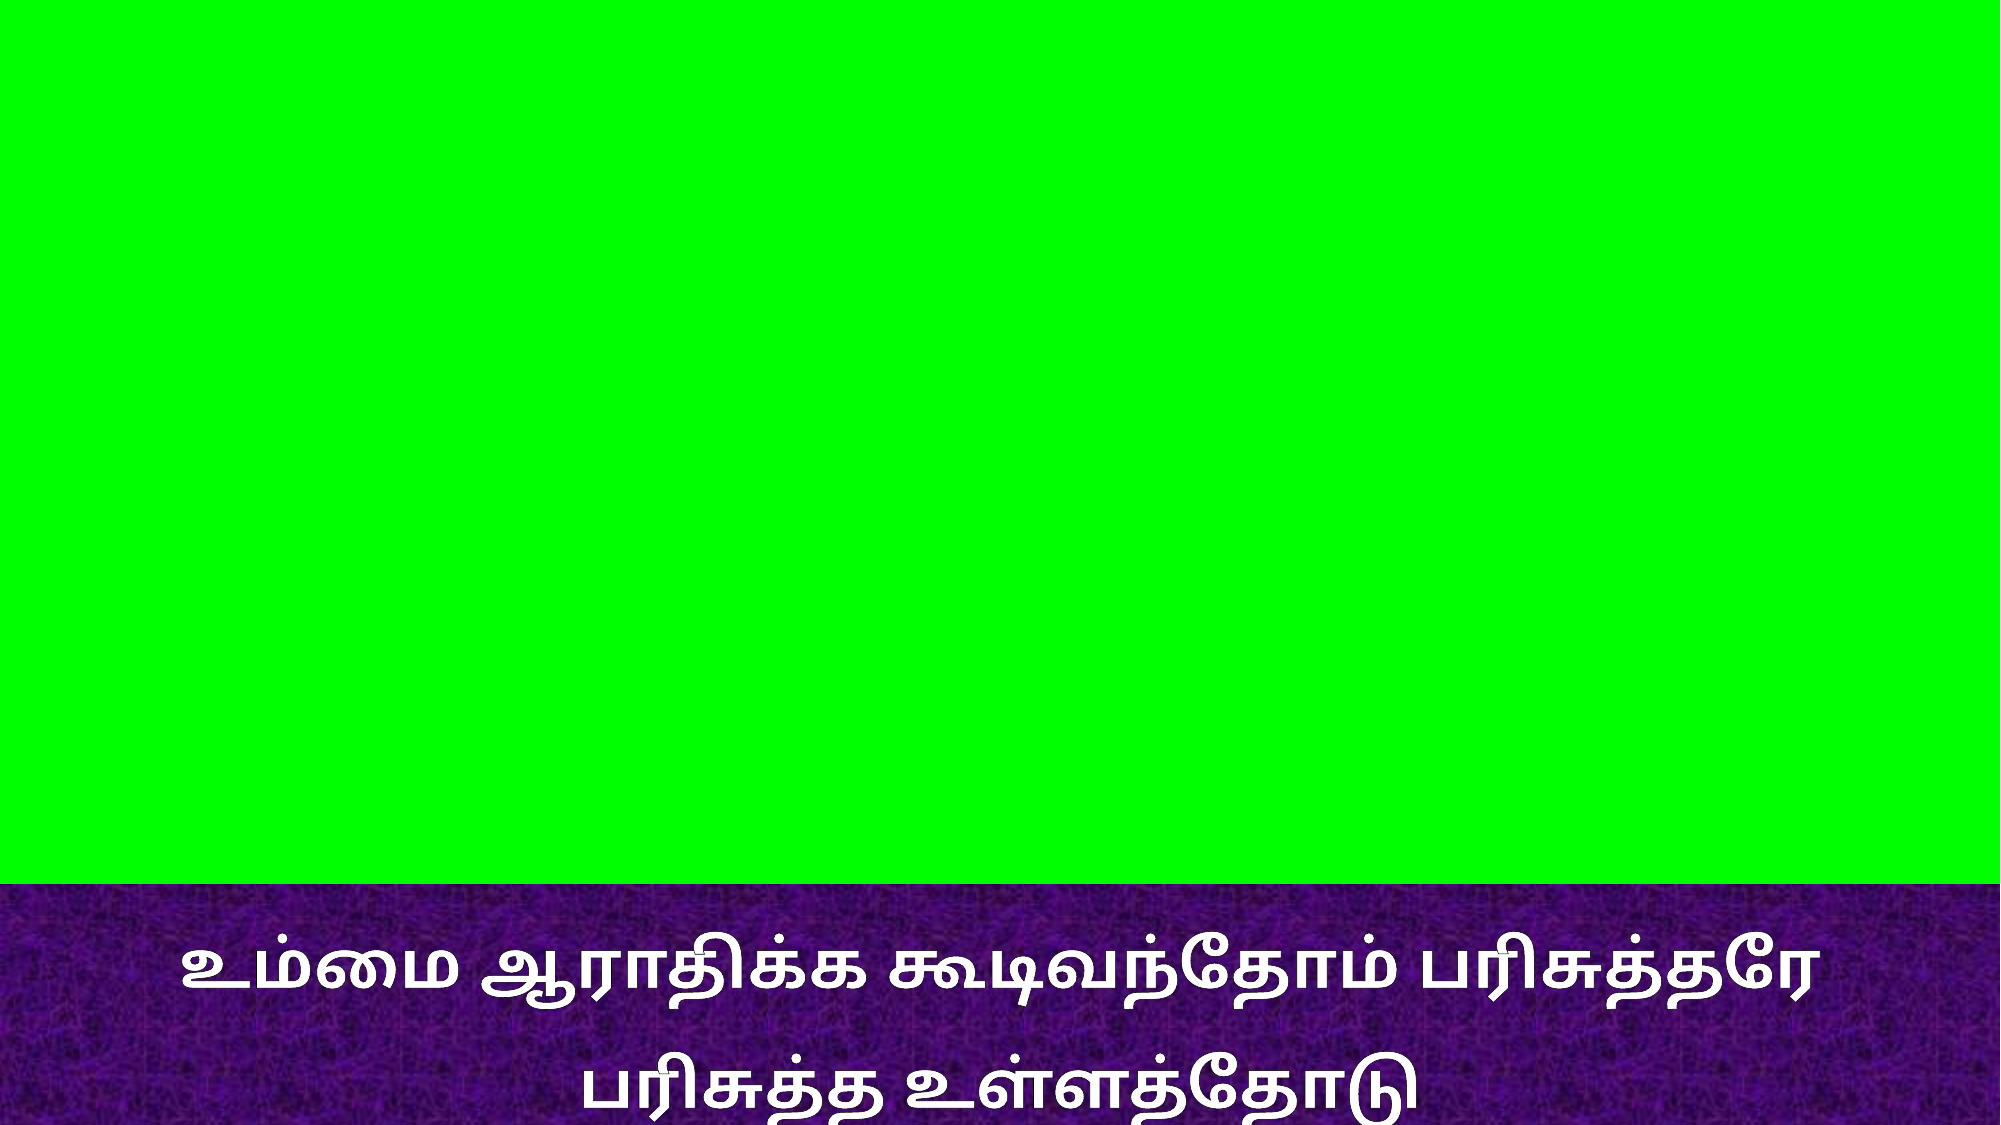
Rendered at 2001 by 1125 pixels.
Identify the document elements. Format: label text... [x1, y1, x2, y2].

text_box உம்மை ஆராதிக்க கூடிவந்தோம் பரிசுத்தரே பரிசுத்த உள்ளத்தோடு [0, 874, 2000, 1125]
